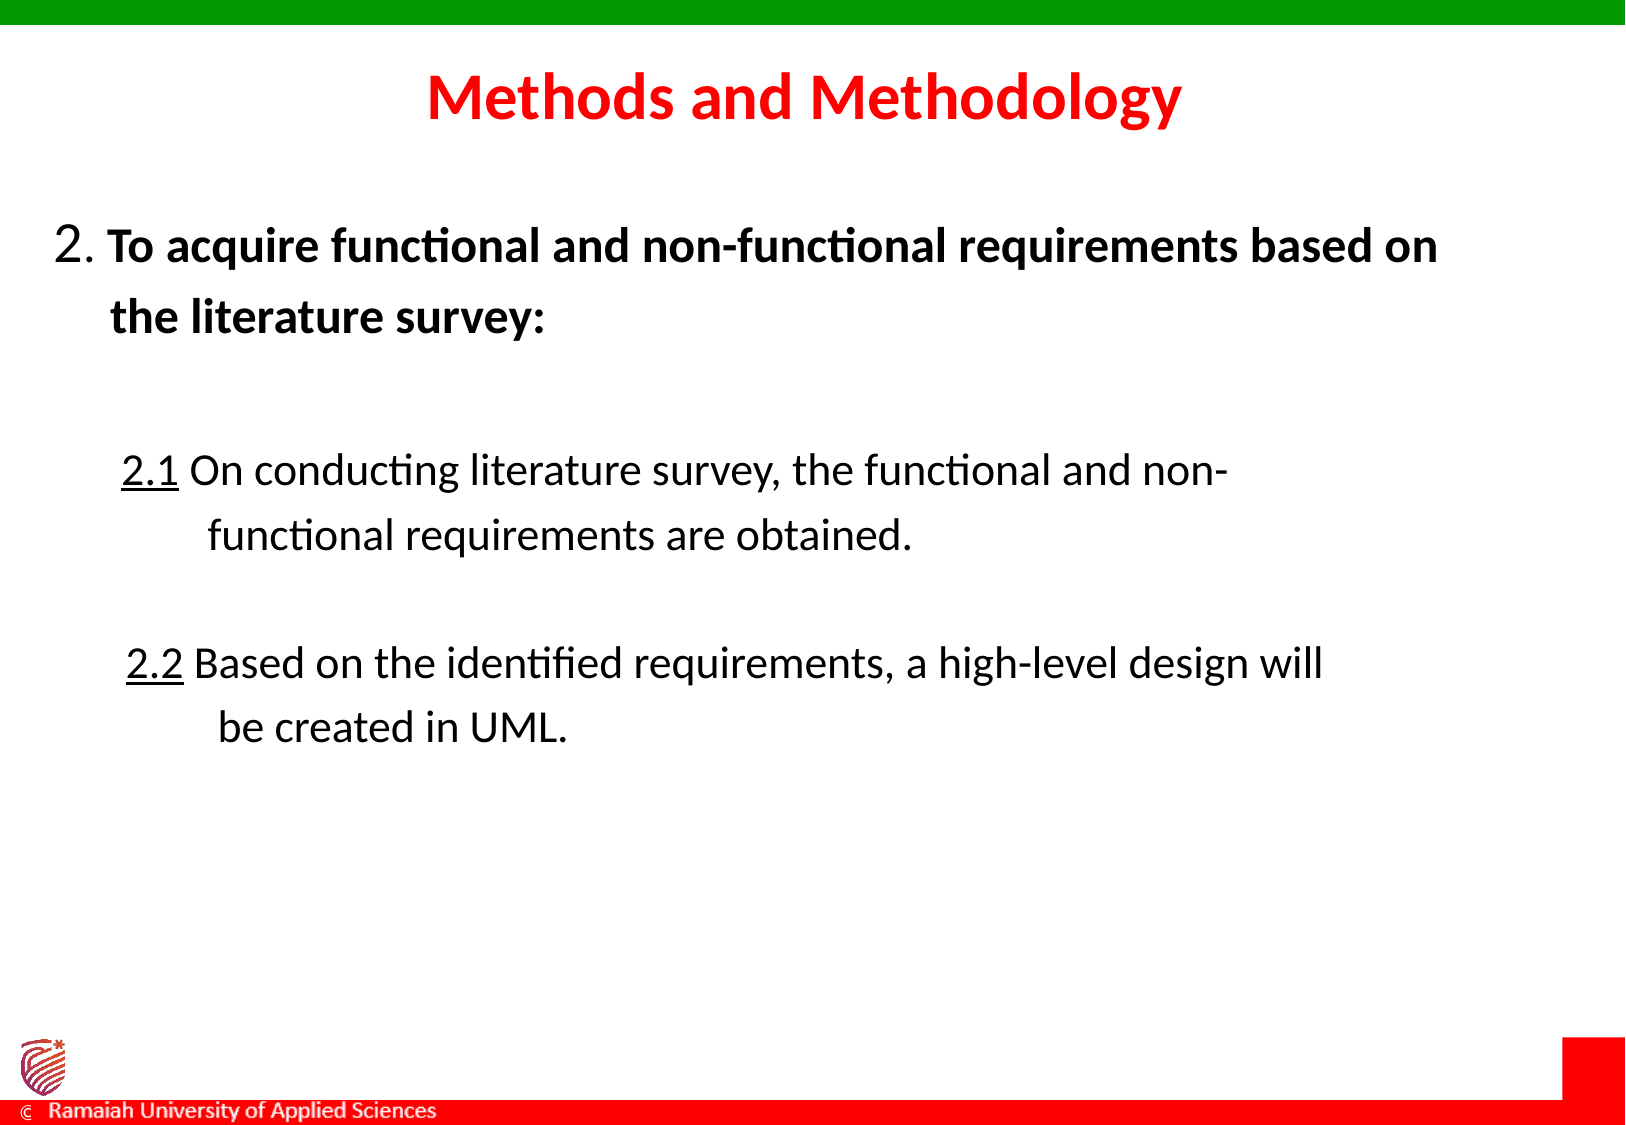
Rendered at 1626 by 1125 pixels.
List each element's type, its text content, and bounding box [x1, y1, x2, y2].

picture [21, 1039, 65, 1096]
picture [44, 1100, 442, 1125]
title Methods and Methodology [81, 45, 1544, 161]
list 2. To acquire functional and non-functional requirements based on the literature survey: 2.1 On conducting literature survey, the functional and non- functional requirements are obtained. 2.2 Based on the identified requirements, a high-level design will be created in UML. [38, 196, 1554, 1017]
